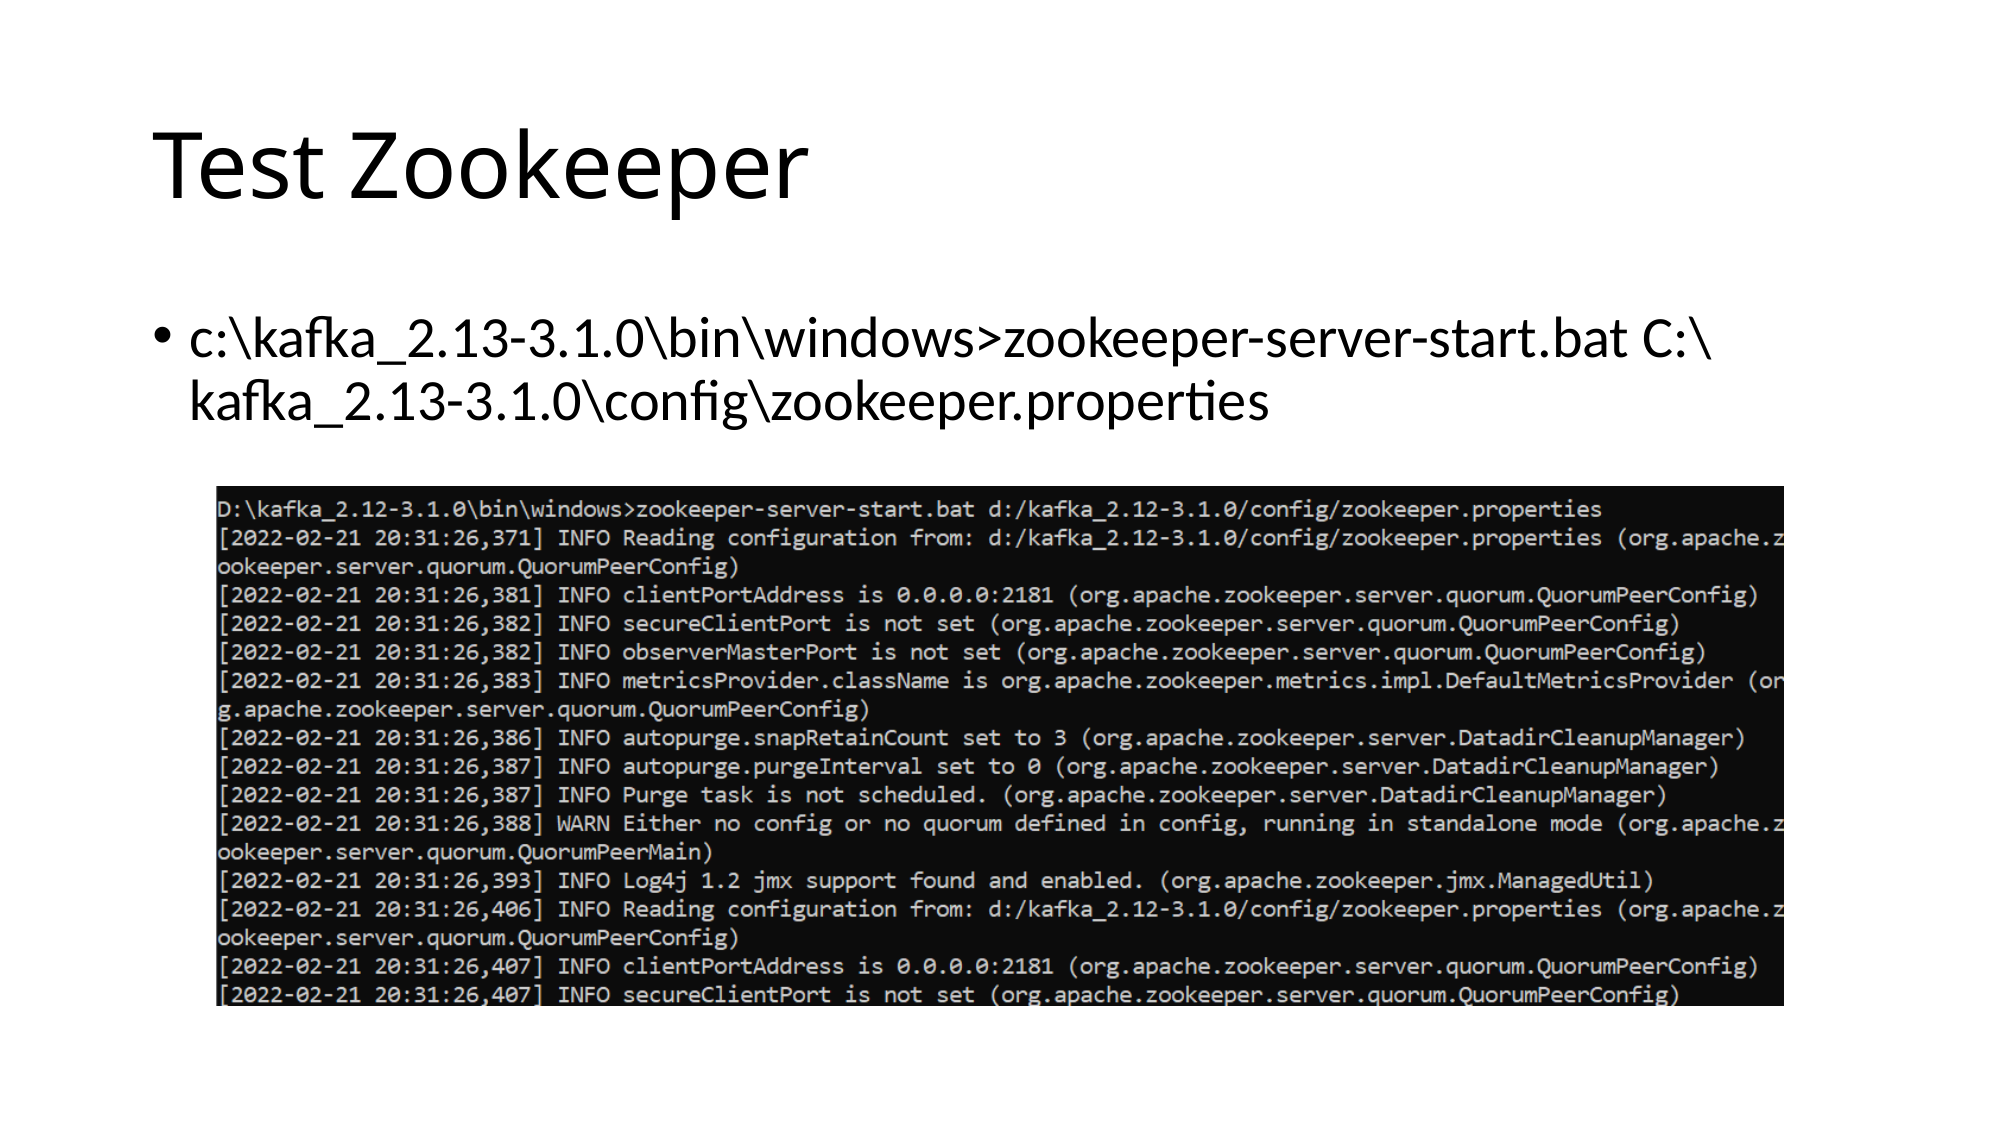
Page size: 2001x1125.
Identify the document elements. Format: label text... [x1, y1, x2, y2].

picture [216, 486, 1784, 1006]
list c:\kafka_2.13-3.1.0\bin\windows>zookeeper-server-start.bat C:\kafka_2.13-3.1.0\config\zookeeper.properties [137, 299, 1863, 1014]
title Test Zookeeper [137, 59, 1863, 278]
